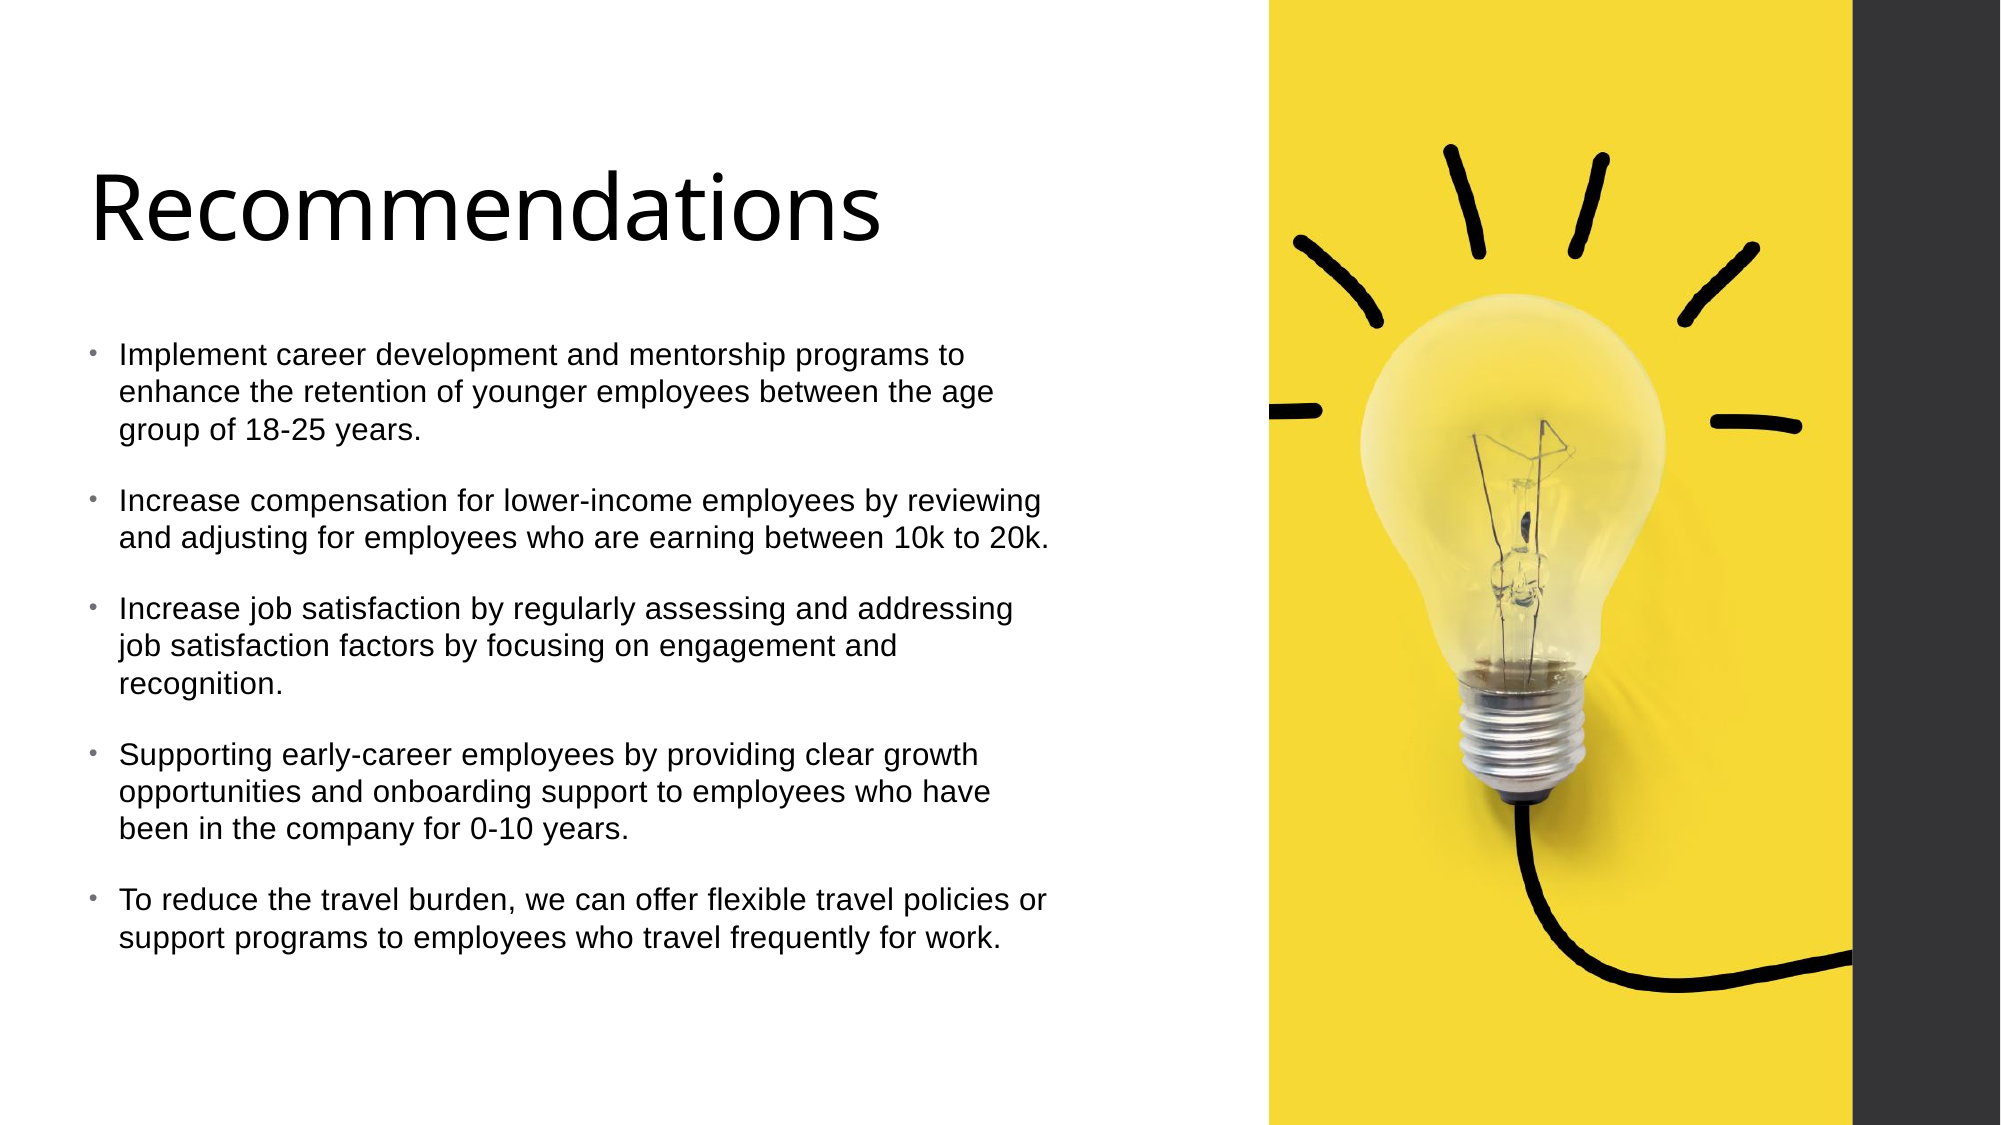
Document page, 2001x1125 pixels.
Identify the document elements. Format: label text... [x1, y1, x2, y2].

title Recommendations [73, 50, 1074, 268]
list Implement career development and mentorship programs to enhance the retention of younger employees between the age group of 18-25 years. Increase compensation for lower-income employees by reviewing and adjusting for employees who are earning between 10k to 20k. Increase job satisfaction by regularly assessing and addressing job satisfaction factors by focusing on engagement and recognition. Supporting early-career employees by providing clear growth opportunities and onboarding support to employees who have been in the company for 0-10 years. To reduce the travel burden, we can offer flexible travel policies or support programs to employees who travel frequently for work. [73, 326, 1074, 1053]
picture [1268, 0, 1853, 1125]
